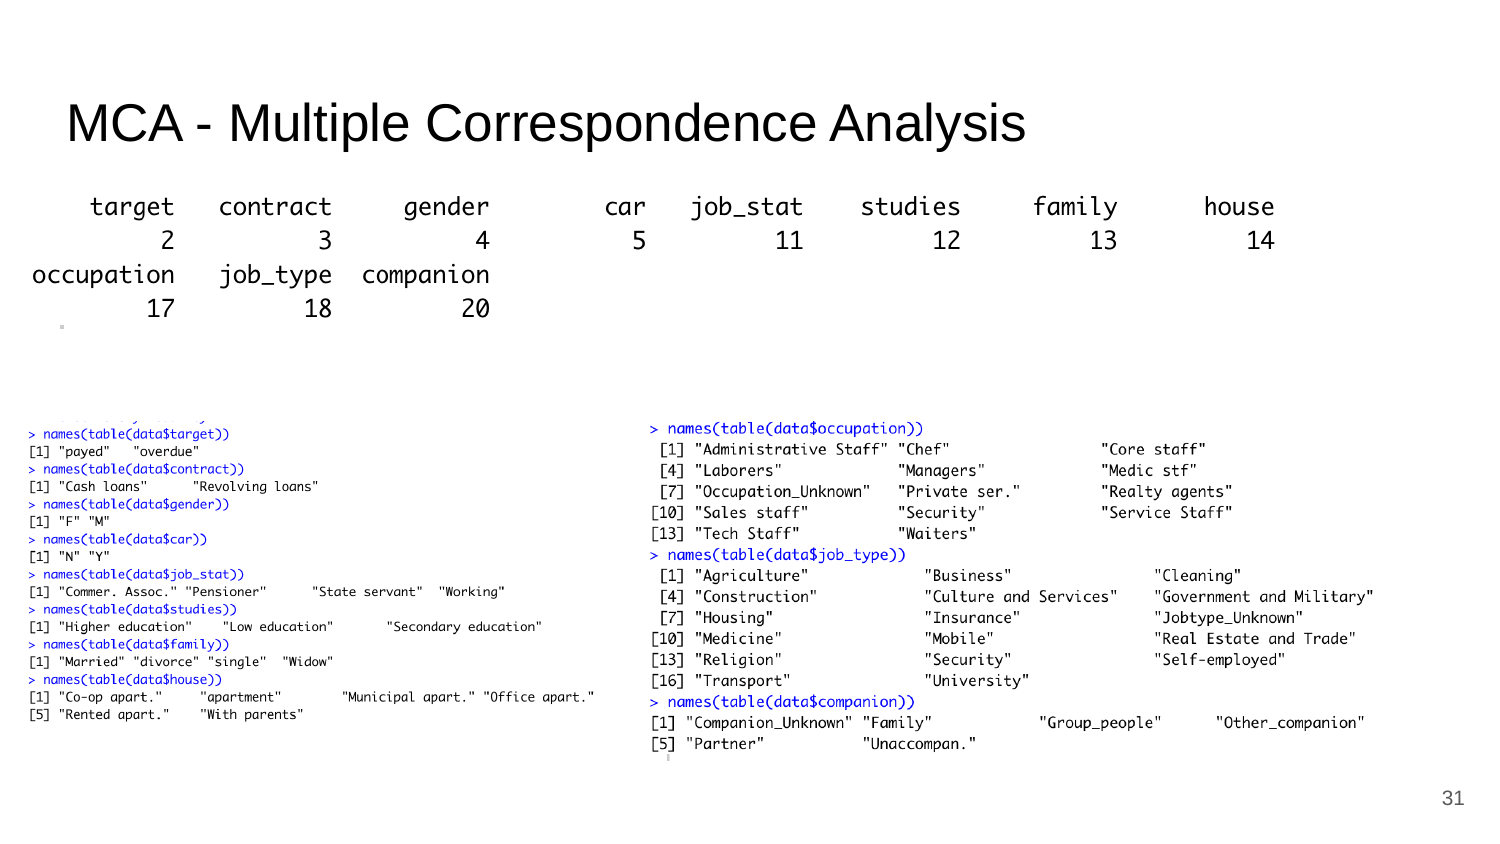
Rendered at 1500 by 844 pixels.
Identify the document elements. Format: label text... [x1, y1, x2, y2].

picture [24, 191, 1331, 329]
picture [24, 421, 622, 726]
title MCA - Multiple Correspondence Analysis [51, 72, 1449, 167]
picture [646, 421, 1420, 762]
slide_number ‹#› [1389, 764, 1480, 830]
